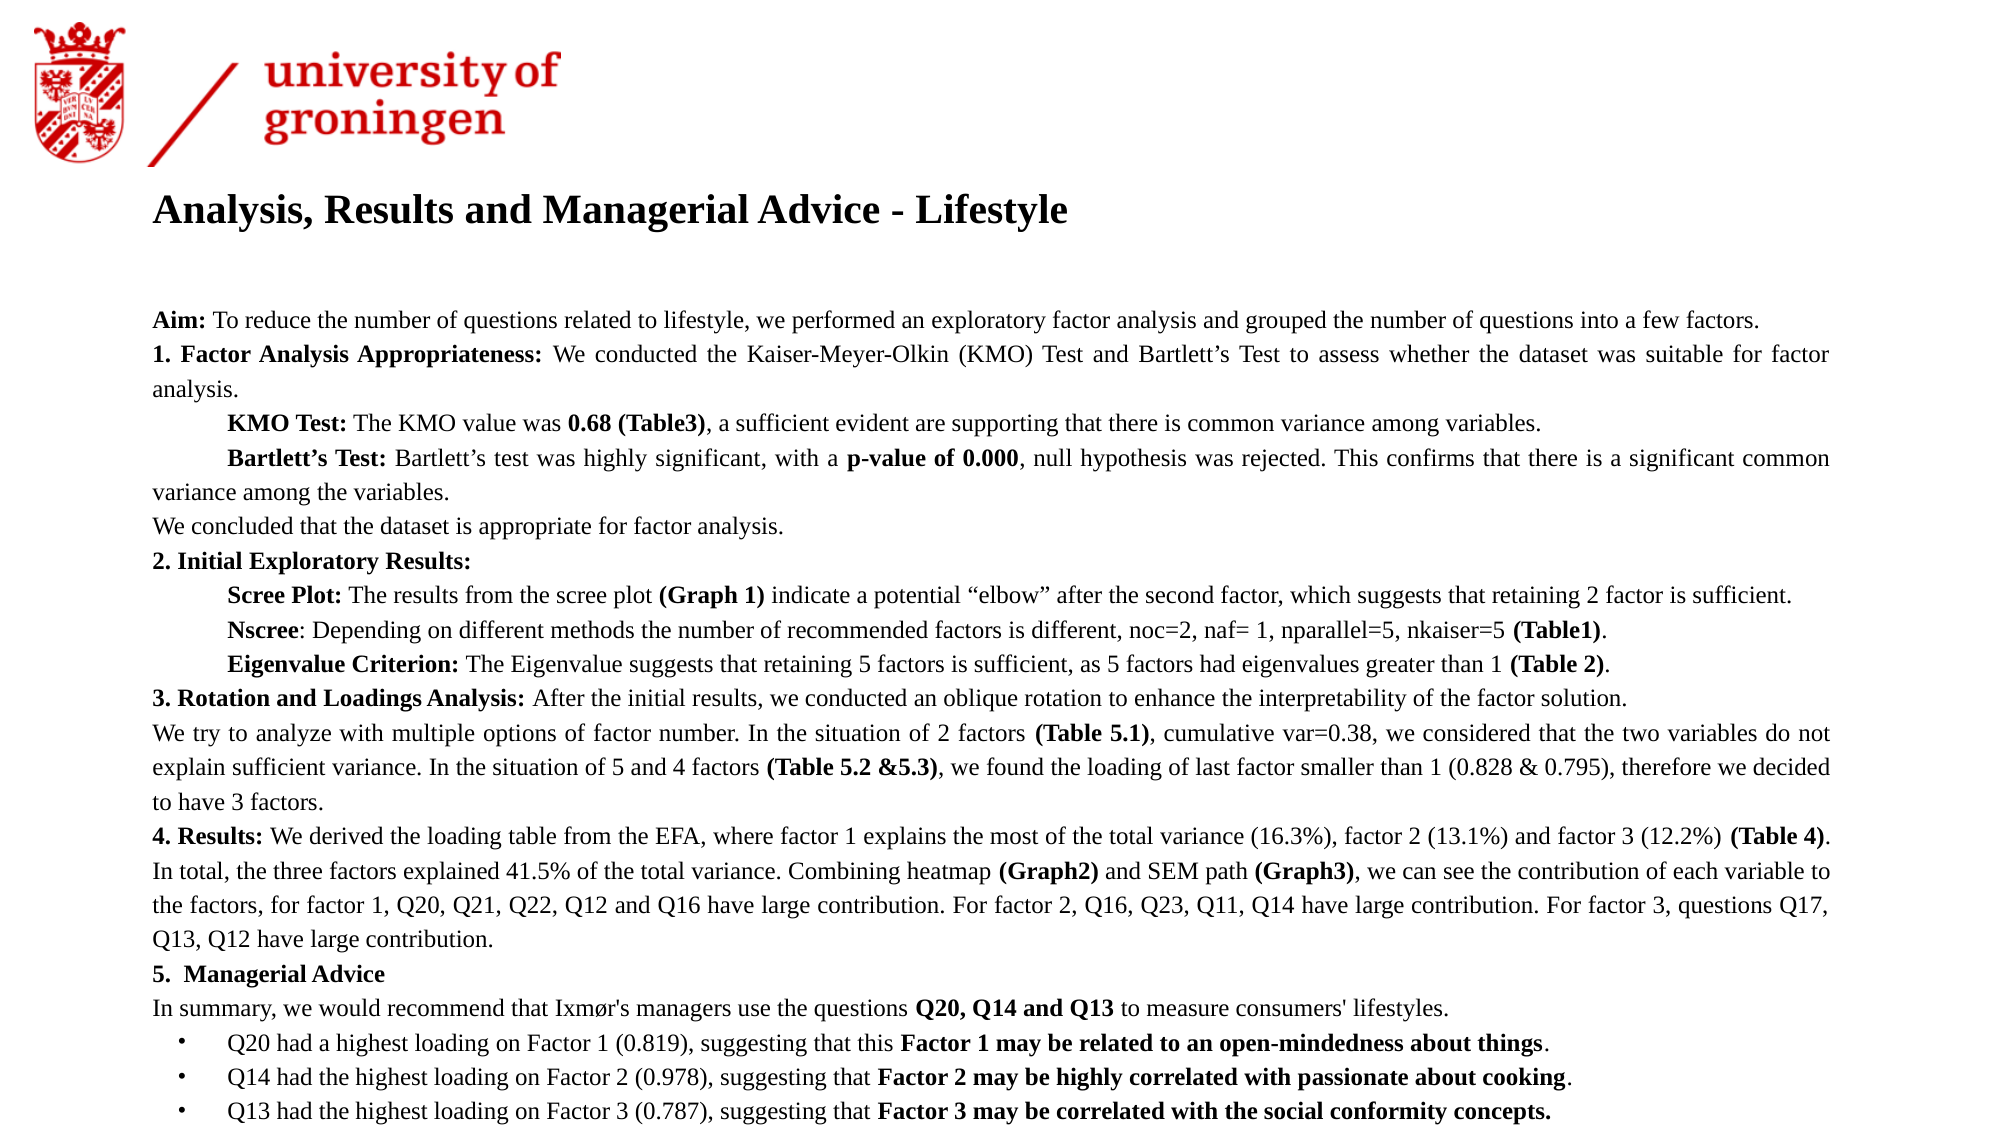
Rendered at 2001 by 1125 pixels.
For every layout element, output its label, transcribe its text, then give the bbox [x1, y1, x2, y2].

list Aim: To reduce the number of questions related to lifestyle, we performed an exploratory factor analysis and grouped the number of questions into a few factors. 1. Factor Analysis Appropriateness: We conducted the Kaiser-Meyer-Olkin (KMO) Test and Bartlett’s Test to assess whether the dataset was suitable for factor analysis. KMO Test: The KMO value was 0.68 (Table3), a sufficient evident are supporting that there is common variance among variables. Bartlett’s Test: Bartlett’s test was highly significant, with a p-value of 0.000, null hypothesis was rejected. This confirms that there is a significant common variance among the variables. We concluded that the dataset is appropriate for factor analysis. 2. Initial Exploratory Results: Scree Plot: The results from the scree plot (Graph 1) indicate a potential “elbow” after the second factor, which suggests that retaining 2 factor is sufficient. Nscree: Depending on different methods the number of recommended factors is different, noc=2, naf= 1, nparallel=5, nkaiser=5 (Table1). Eigenvalue Criterion: The Eigenvalue suggests that retaining 5 factors is sufficient, as 5 factors had eigenvalues greater than 1 (Table 2). 3. Rotation and Loadings Analysis: After the initial results, we conducted an oblique rotation to enhance the interpretability of the factor solution. We try to analyze with multiple options of factor number. In the situation of 2 factors (Table 5.1), cumulative var=0.38, we considered that the two variables do not explain sufficient variance. In the situation of 5 and 4 factors (Table 5.2 &5.3), we found the loading of last factor smaller than 1 (0.828 & 0.795), therefore we decided to have 3 factors. 4. Results: We derived the loading table from the EFA, where factor 1 explains the most of the total variance (16.3%), factor 2 (13.1%) and factor 3 (12.2%) (Table 4). In total, the three factors explained 41.5% of the total variance. Combining heatmap (Graph2) and SEM path (Graph3), we can see the contribution of each variable to the factors, for factor 1, Q20, Q21, Q22, Q12 and Q16 have large contribution. For factor 2, Q16, Q23, Q11, Q14 have large contribution. For factor 3, questions Q17, Q13, Q12 have large contribution. 5. Managerial Advice In summary, we would recommend that Ixmør's managers use the questions Q20, Q14 and Q13 to measure consumers' lifestyles. Q20 had a highest loading on Factor 1 (0.819), suggesting that this Factor 1 may be related to an open-mindedness about things. Q14 had the highest loading on Factor 2 (0.978), suggesting that Factor 2 may be highly correlated with passionate about cooking. Q13 had the highest loading on Factor 3 (0.787), suggesting that Factor 3 may be correlated with the social conformity concepts. [137, 291, 1847, 1125]
picture [34, 22, 561, 167]
title Analysis, Results and Managerial Advice - Lifestyle [137, 166, 1863, 255]
